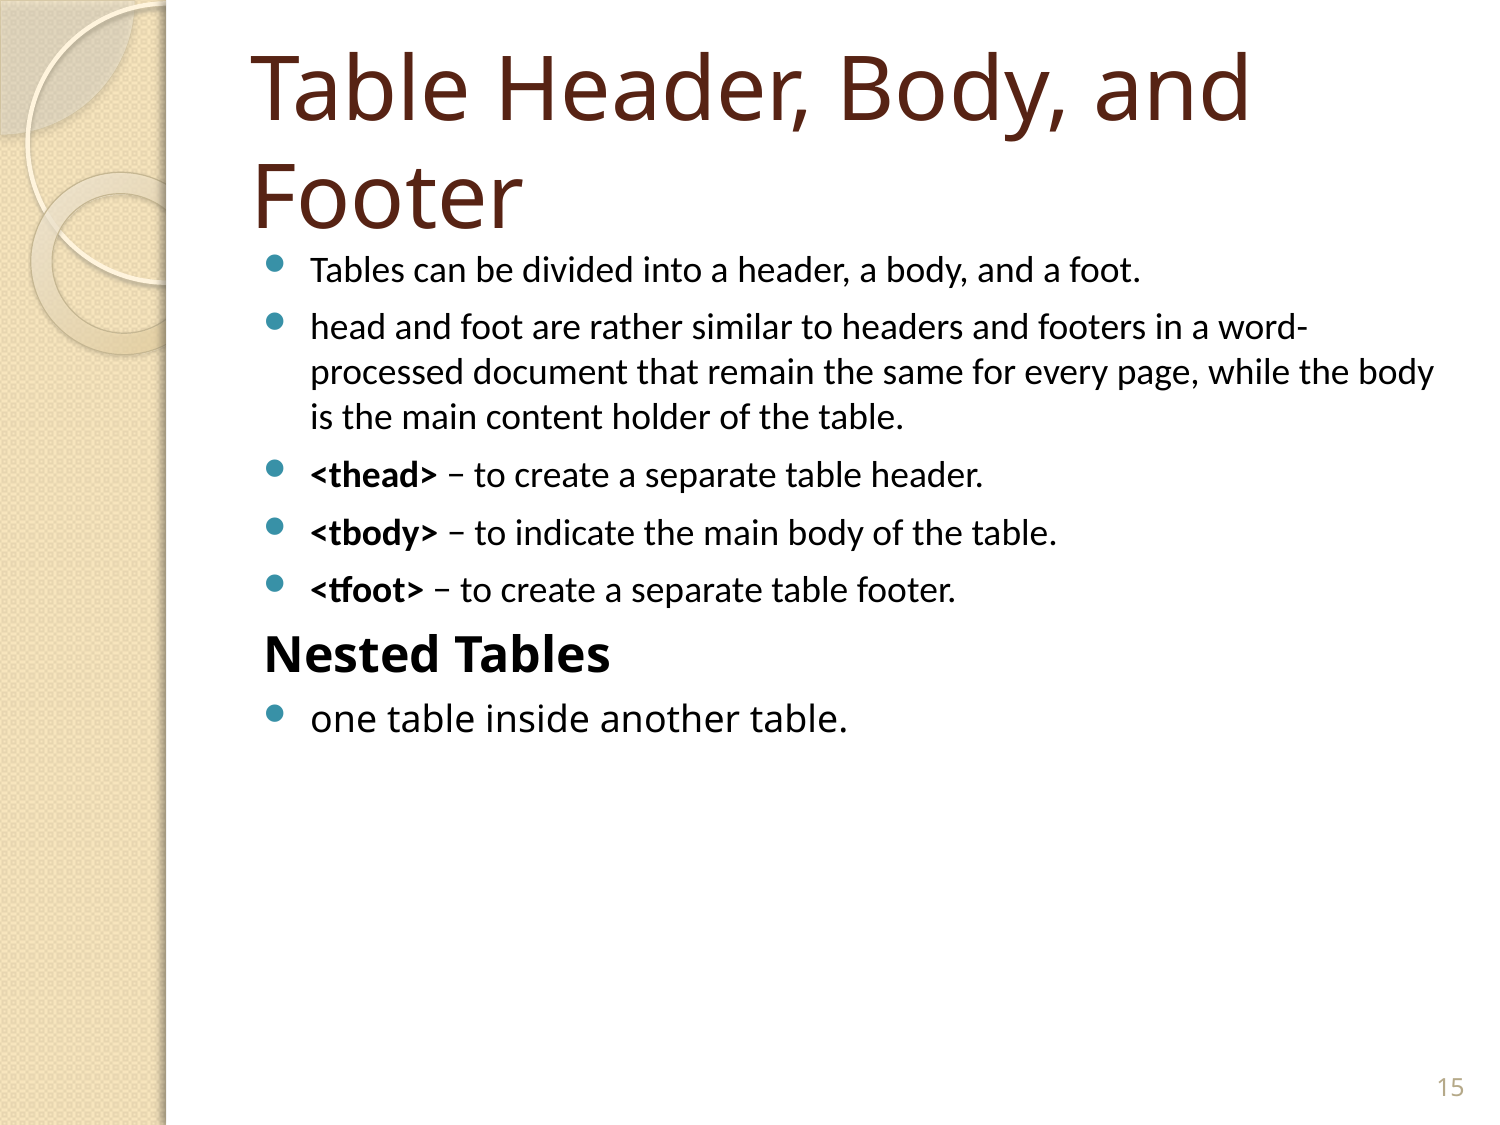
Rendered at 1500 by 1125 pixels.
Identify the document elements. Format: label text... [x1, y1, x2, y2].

list Tables can be divided into a header, a body, and a foot. head and foot are rather similar to headers and footers in a word-processed document that remain the same for every page, while the body is the main content holder of the table. <thead> − to create a separate table header. <tbody> − to indicate the main body of the table. <tfoot> − to create a separate table footer. Nested Tables one table inside another table. [235, 237, 1466, 1025]
title Table Header, Body, and Footer [235, 45, 1466, 233]
slide_number 15 [1413, 1034, 1488, 1113]
